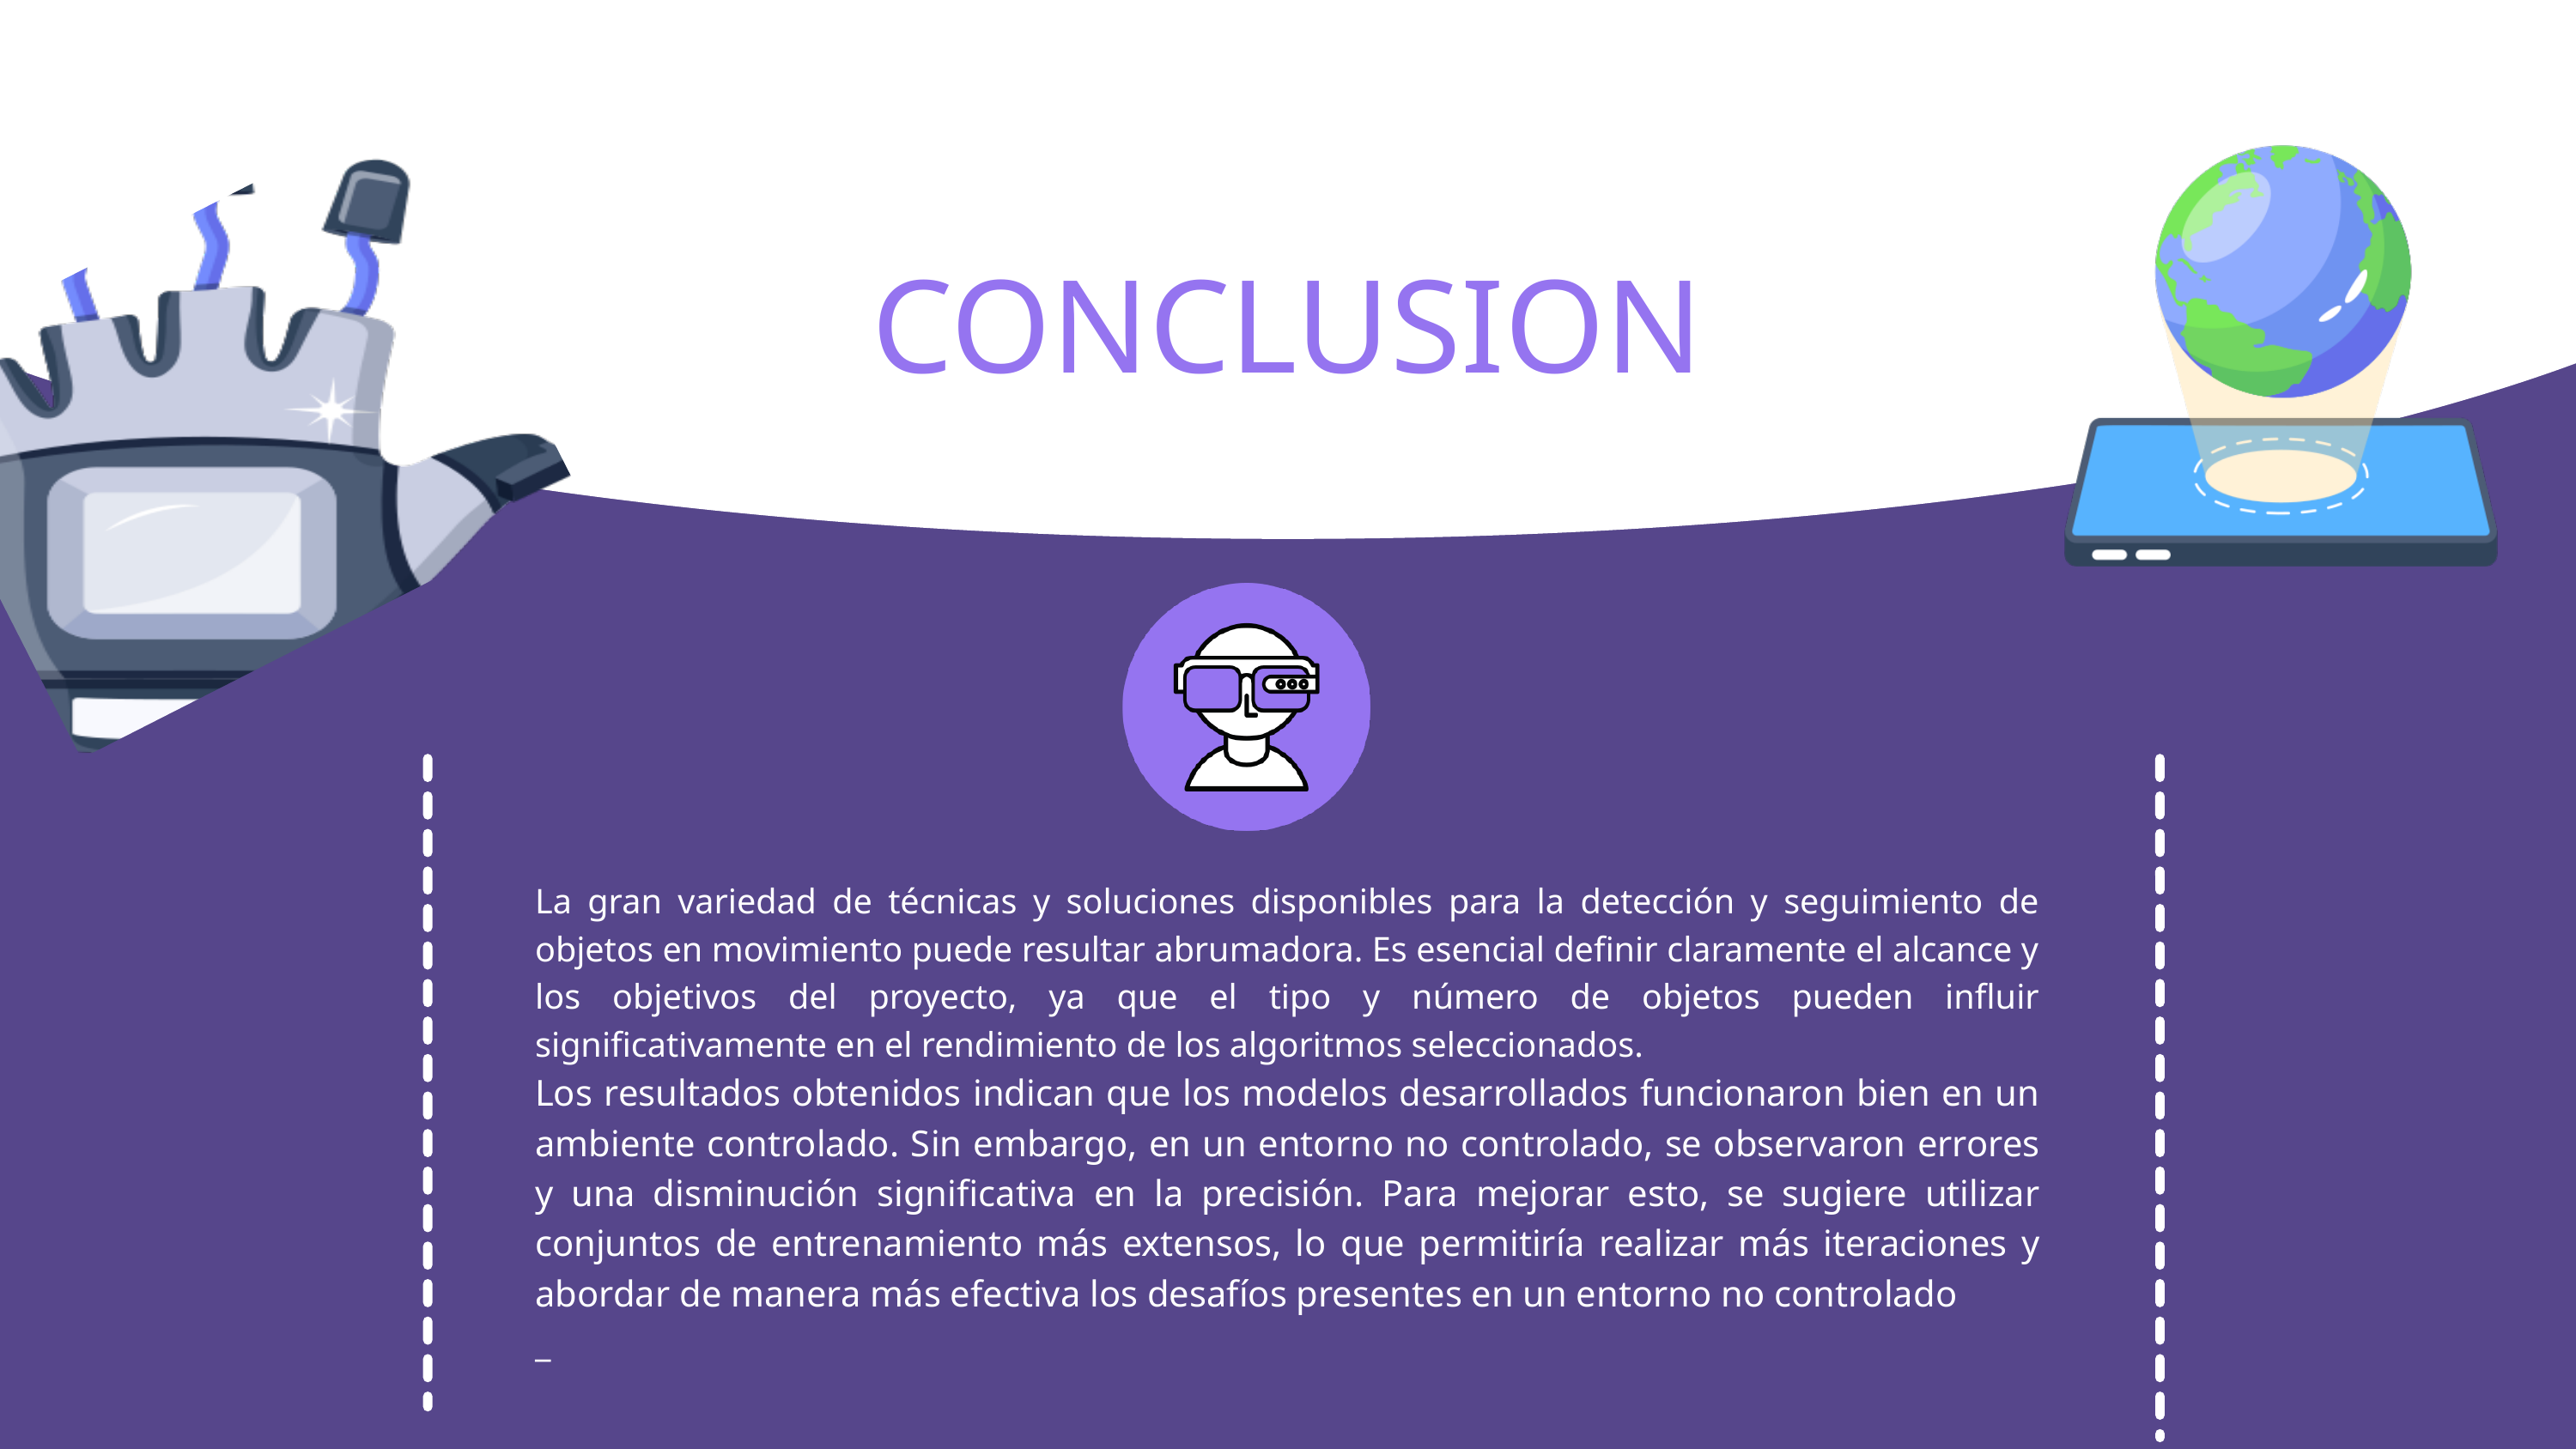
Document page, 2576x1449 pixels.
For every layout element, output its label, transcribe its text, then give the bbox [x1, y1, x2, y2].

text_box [0, 0, 2576, 540]
text_box [2063, 549, 2499, 567]
text_box [0, 549, 495, 759]
text_box La gran variedad de técnicas y soluciones disponibles para la detección y seguimiento de objetos en movimiento puede resultar abrumadora. Es esencial definir claramente el alcance y los objetivos del proyecto, ya que el tipo y número de objetos pueden influir significativamente en el rendimiento de los algoritmos seleccionados. Los resultados obtenidos indican que los modelos desarrollados funcionaron bien en un ambiente controlado. Sin embargo, en un entorno no controlado, se observaron errores y una disminución significativa en la precisión. Para mejorar esto, se sugiere utilizar conjuntos de entrenamiento más extensos, lo que permitiría realizar más iteraciones y abordar de manera más efectiva los desafíos presentes en un entorno no controlado _ [535, 873, 2041, 1364]
text_box [1122, 583, 1370, 831]
